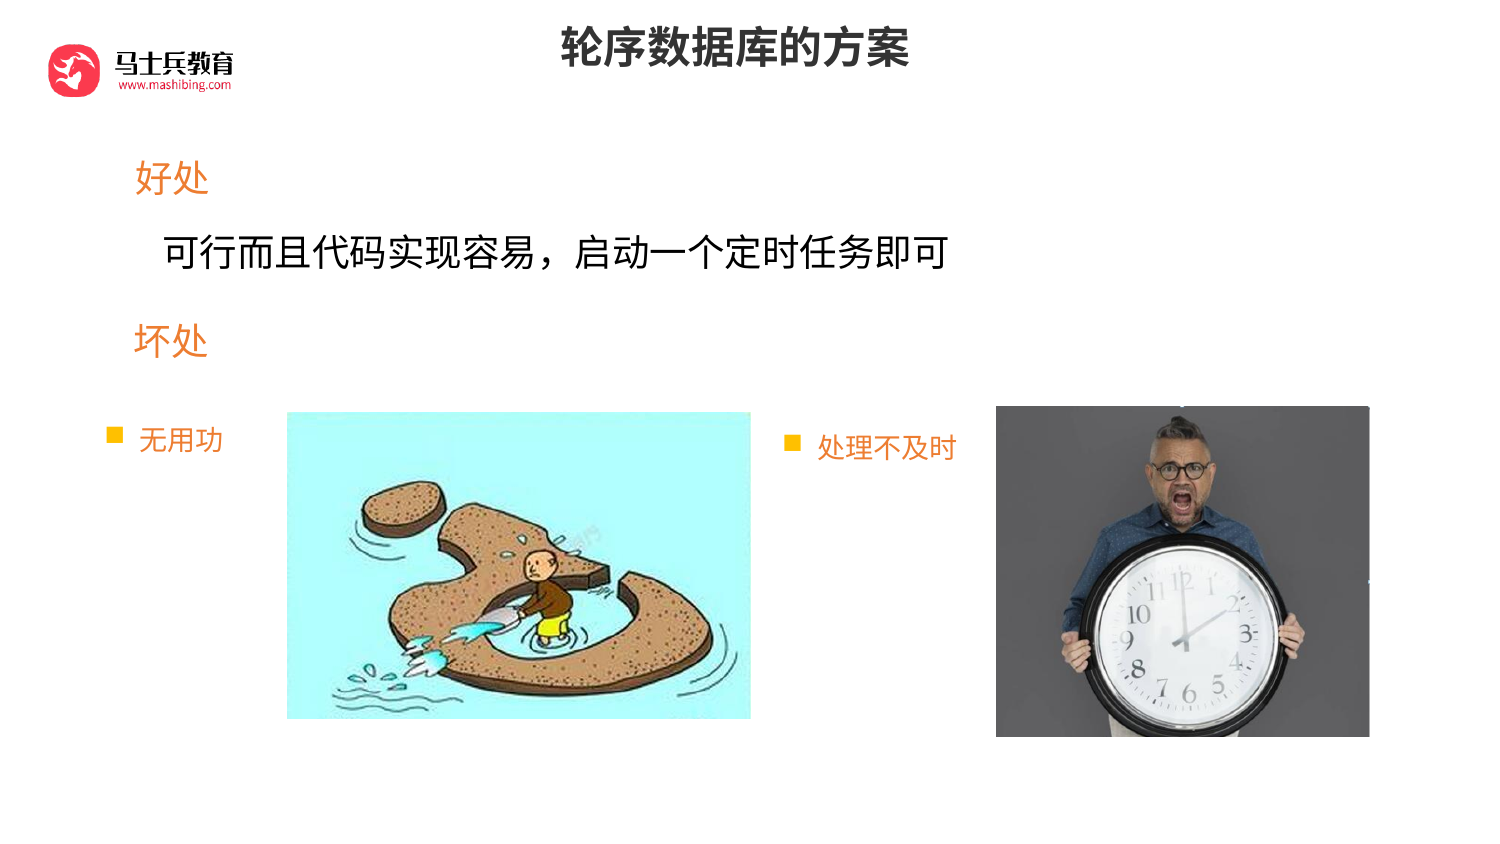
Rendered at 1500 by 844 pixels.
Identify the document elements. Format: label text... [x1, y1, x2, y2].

text_box 无用功 [50, 380, 286, 463]
text_box 处理不及时 [727, 388, 1012, 471]
text_box 坏处 [119, 310, 377, 371]
picture [996, 406, 1370, 738]
text_box 可行而且代码实现容易，启动一个定时任务即可 [147, 221, 1083, 282]
text_box 好处 [120, 147, 262, 208]
text_box 轮序数据库的方案 [376, 0, 1094, 93]
picture [46, 43, 233, 98]
picture [287, 412, 751, 719]
